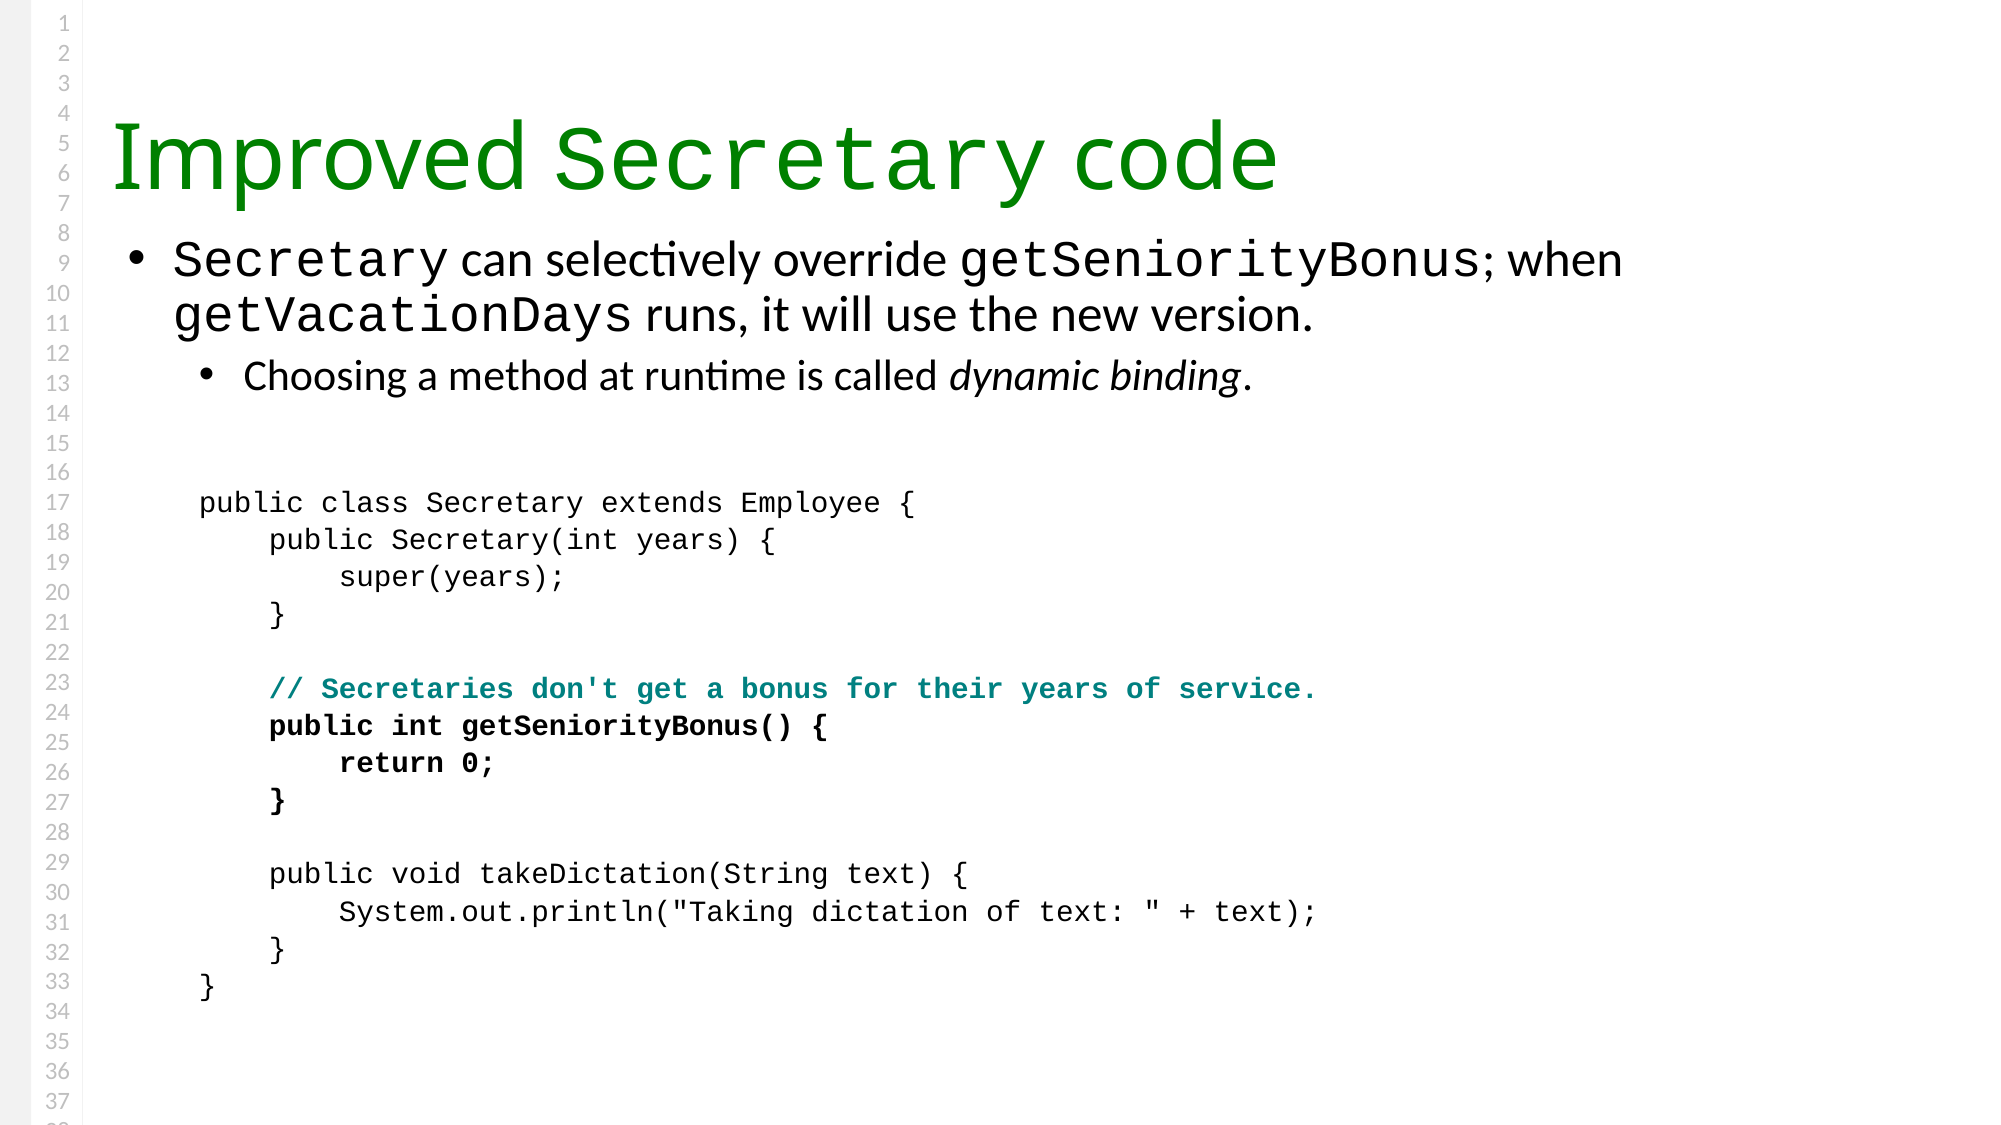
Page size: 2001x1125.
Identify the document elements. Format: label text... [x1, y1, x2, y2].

list Secretary can selectively override getSeniorityBonus; when getVacationDays runs, it will use the new version. Choosing a method at runtime is called dynamic binding. public class Secretary extends Employee { public Secretary(int years) { super(years); } // Secretaries don't get a bonus for their years of service. public int getSeniorityBonus() { return 0; } public void takeDictation(String text) { System.out.println("Taking dictation of text: " + text); } } [112, 224, 1913, 1013]
title Improved Secretary code [112, 59, 1913, 210]
